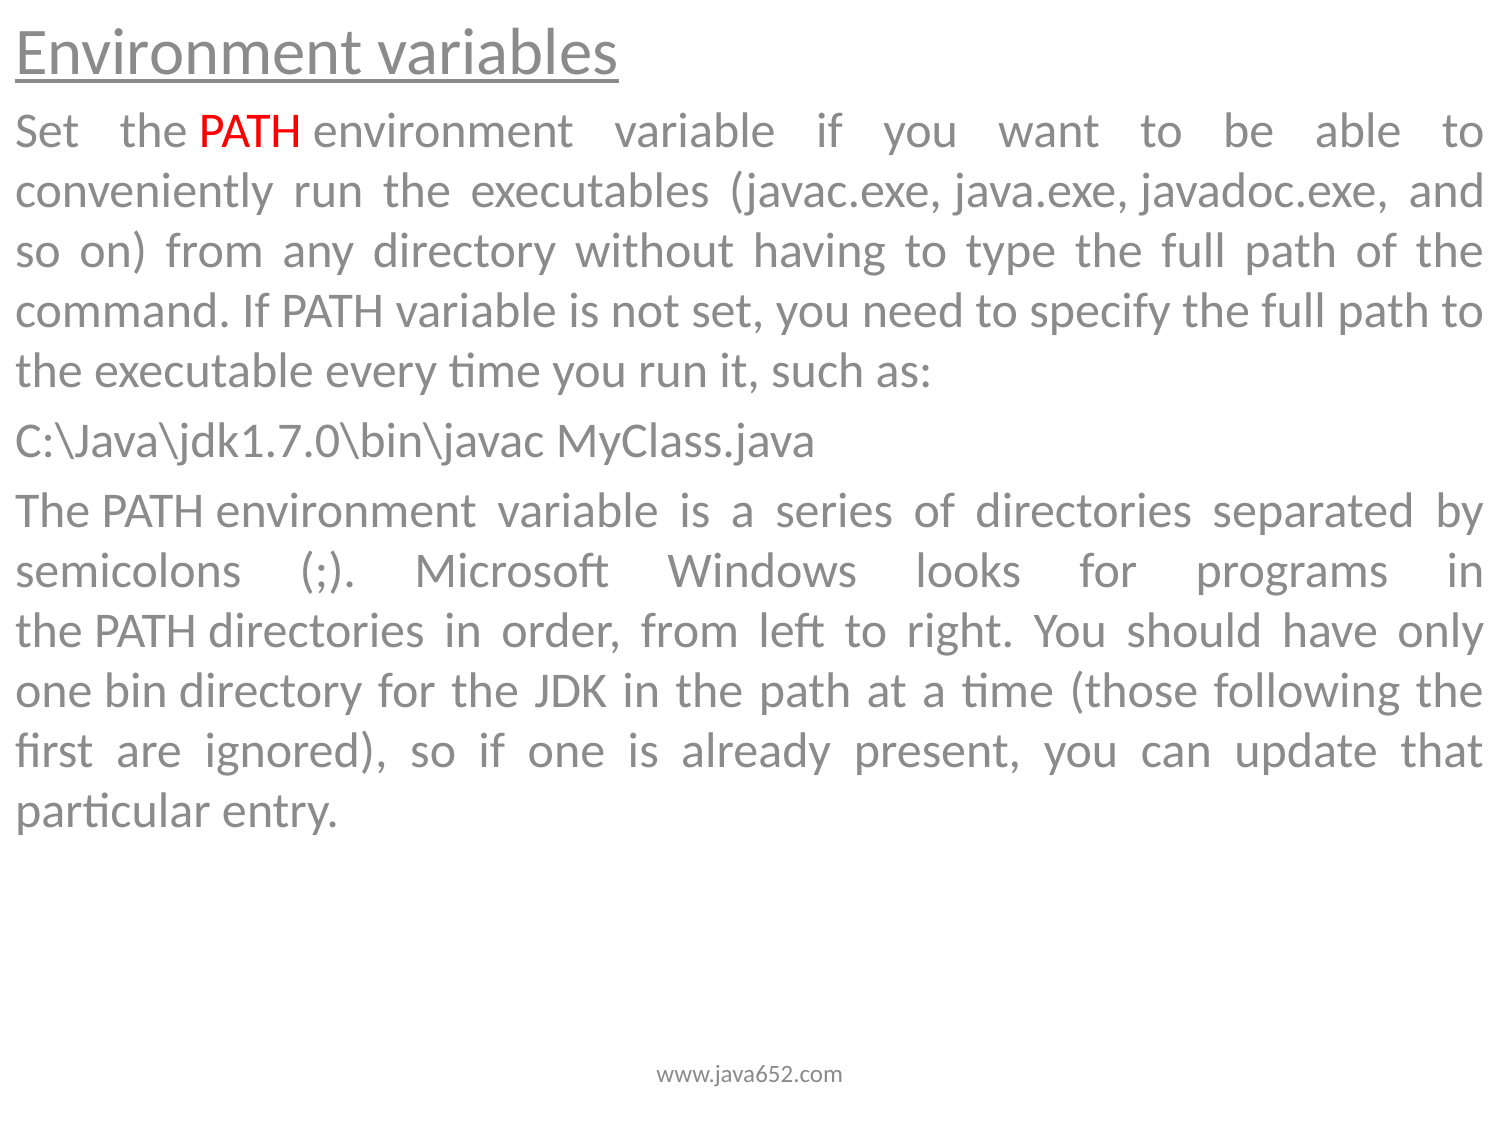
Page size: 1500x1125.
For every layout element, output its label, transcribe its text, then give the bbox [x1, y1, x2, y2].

footer www.java652.com [512, 1042, 988, 1103]
subtitle Environment variables Set the PATH environment variable if you want to be able to conveniently run the executables (javac.exe, java.exe, javadoc.exe, and so on) from any directory without having to type the full path of the command. If PATH variable is not set, you need to specify the full path to the executable every time you run it, such as: C:\Java\jdk1.7.0\bin\javac MyClass.java The PATH environment variable is a series of directories separated by semicolons (;). Microsoft Windows looks for programs in the PATH directories in order, from left to right. You should have only one bin directory for the JDK in the path at a time (those following the first are ignored), so if one is already present, you can update that particular entry. [0, 0, 1500, 1100]
